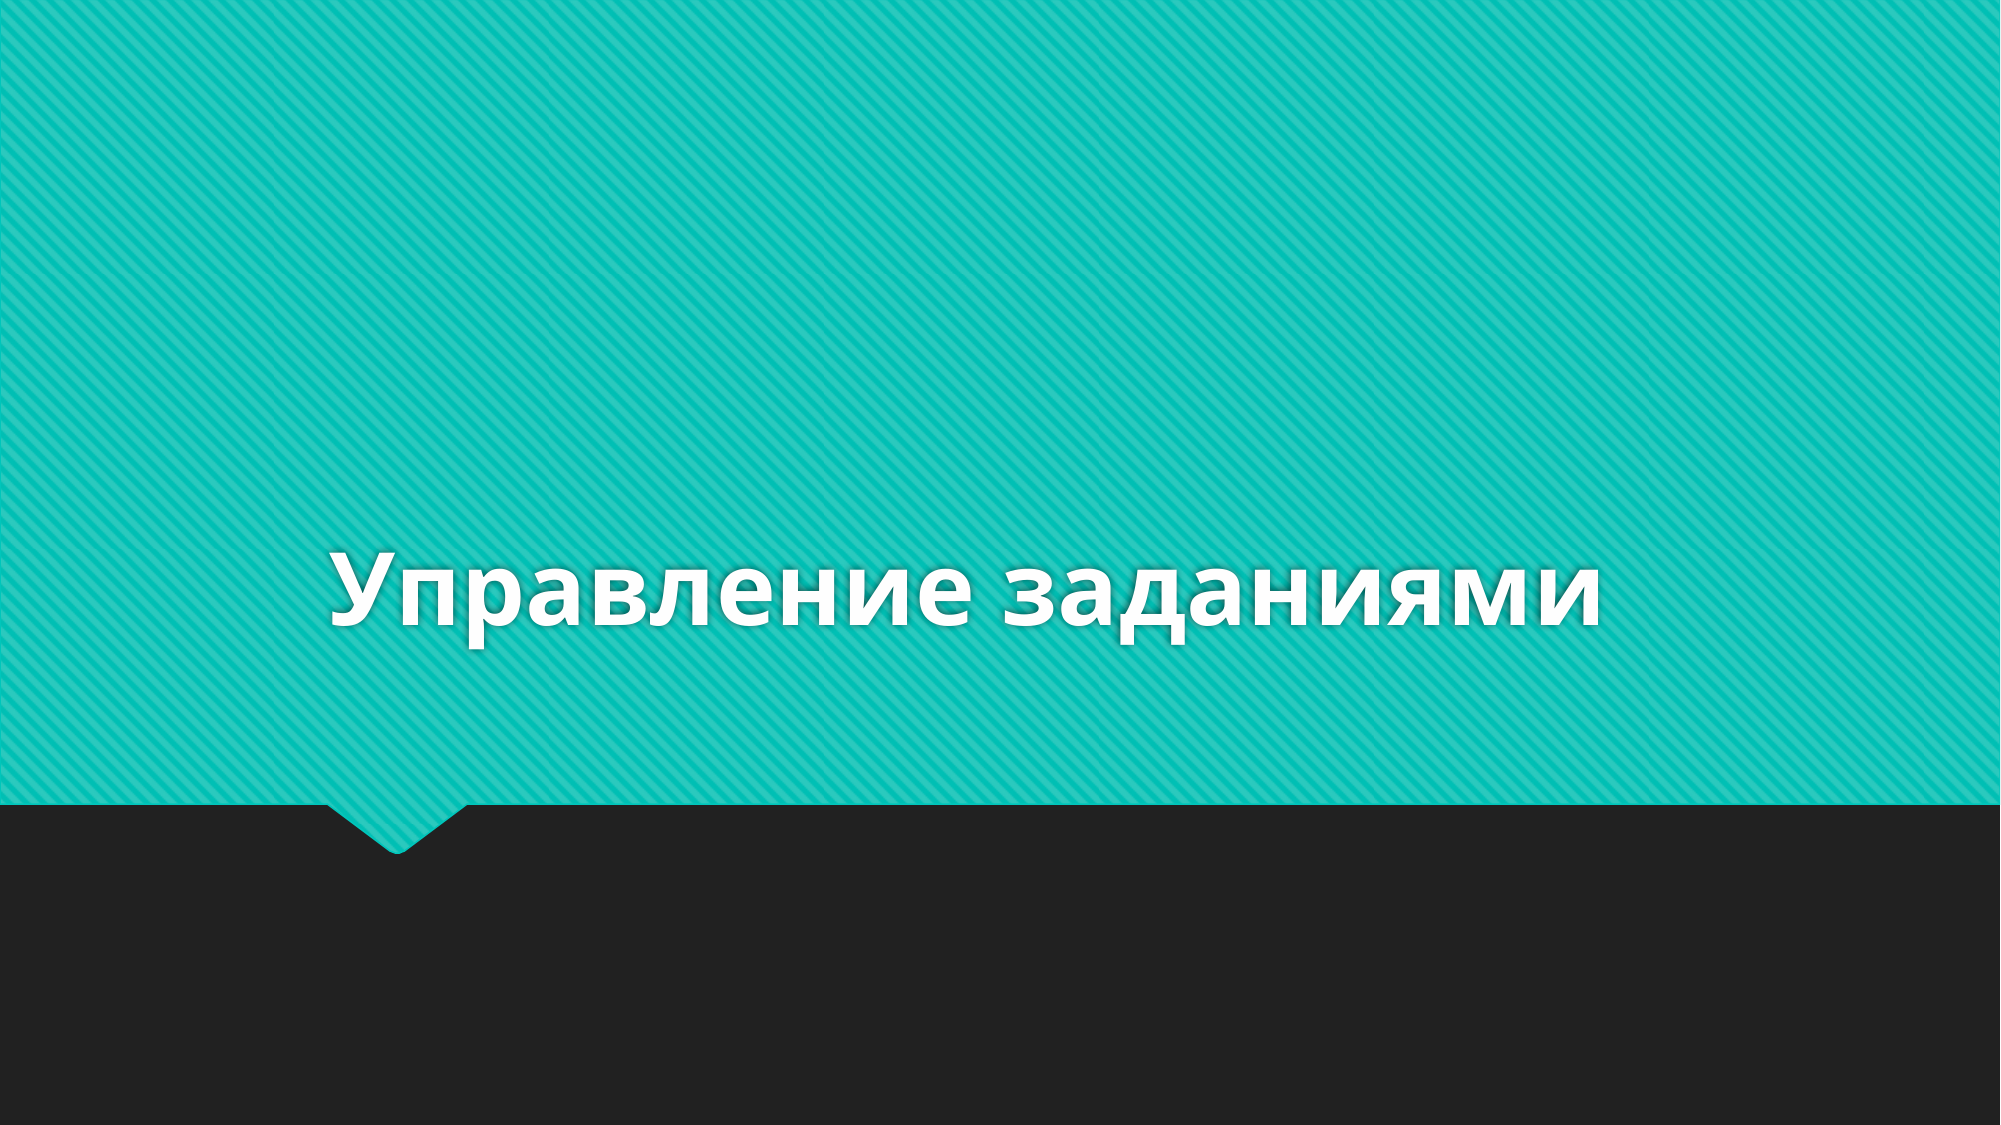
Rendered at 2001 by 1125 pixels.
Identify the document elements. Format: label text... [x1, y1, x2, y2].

title Управление заданиями [313, 143, 1687, 981]
